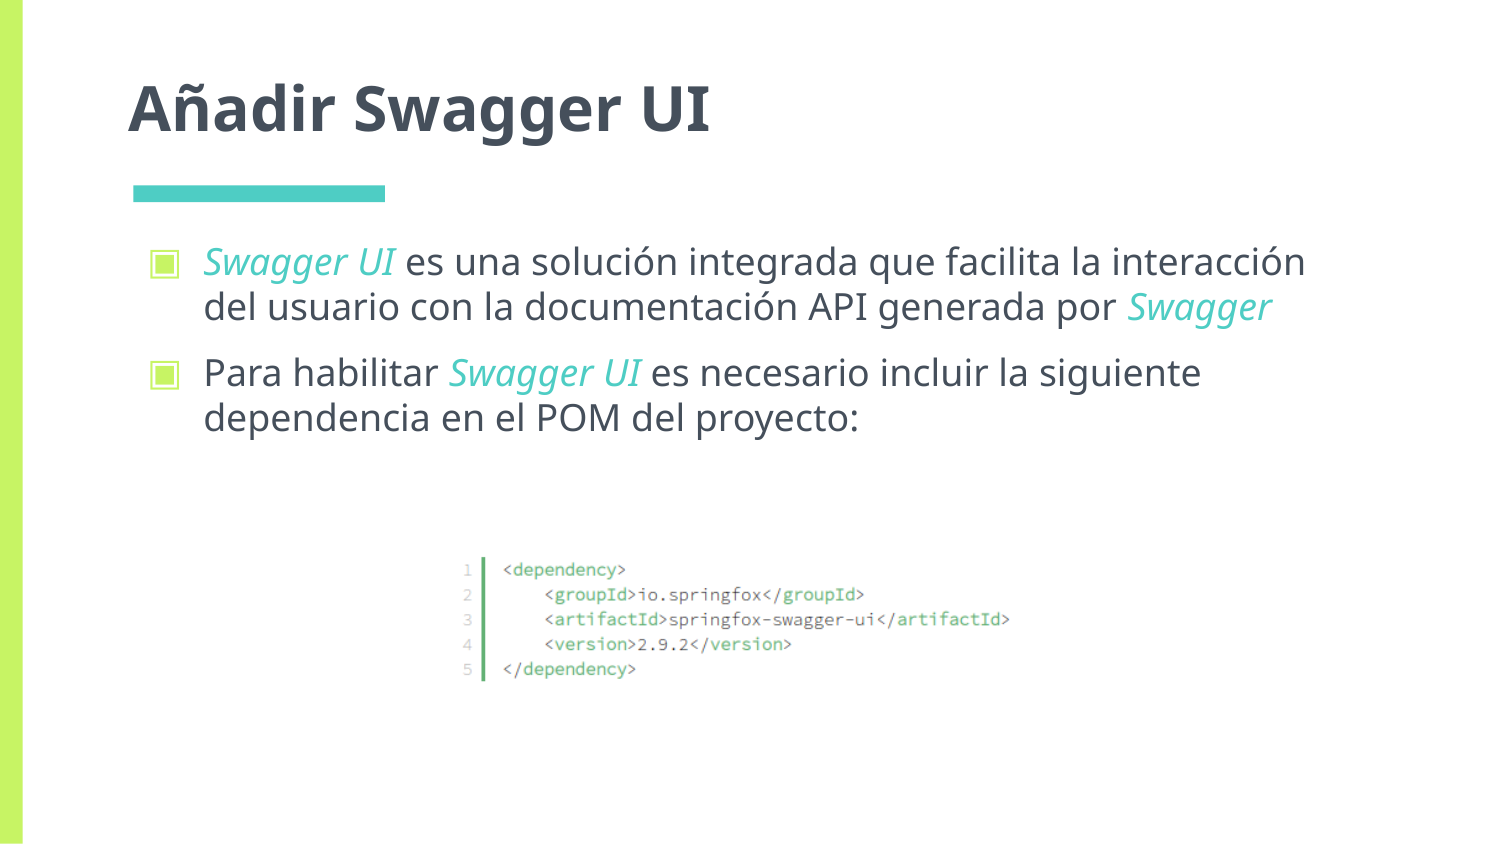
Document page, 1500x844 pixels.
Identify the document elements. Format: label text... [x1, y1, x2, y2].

title Añadir Swagger UI [113, 0, 1387, 159]
picture [446, 545, 1045, 695]
list Swagger UI es una solución integrada que facilita la interacción del usuario con la documentación API generada por Swagger Para habilitar Swagger UI es necesario incluir la siguiente dependencia en el POM del proyecto: [113, 222, 1368, 766]
